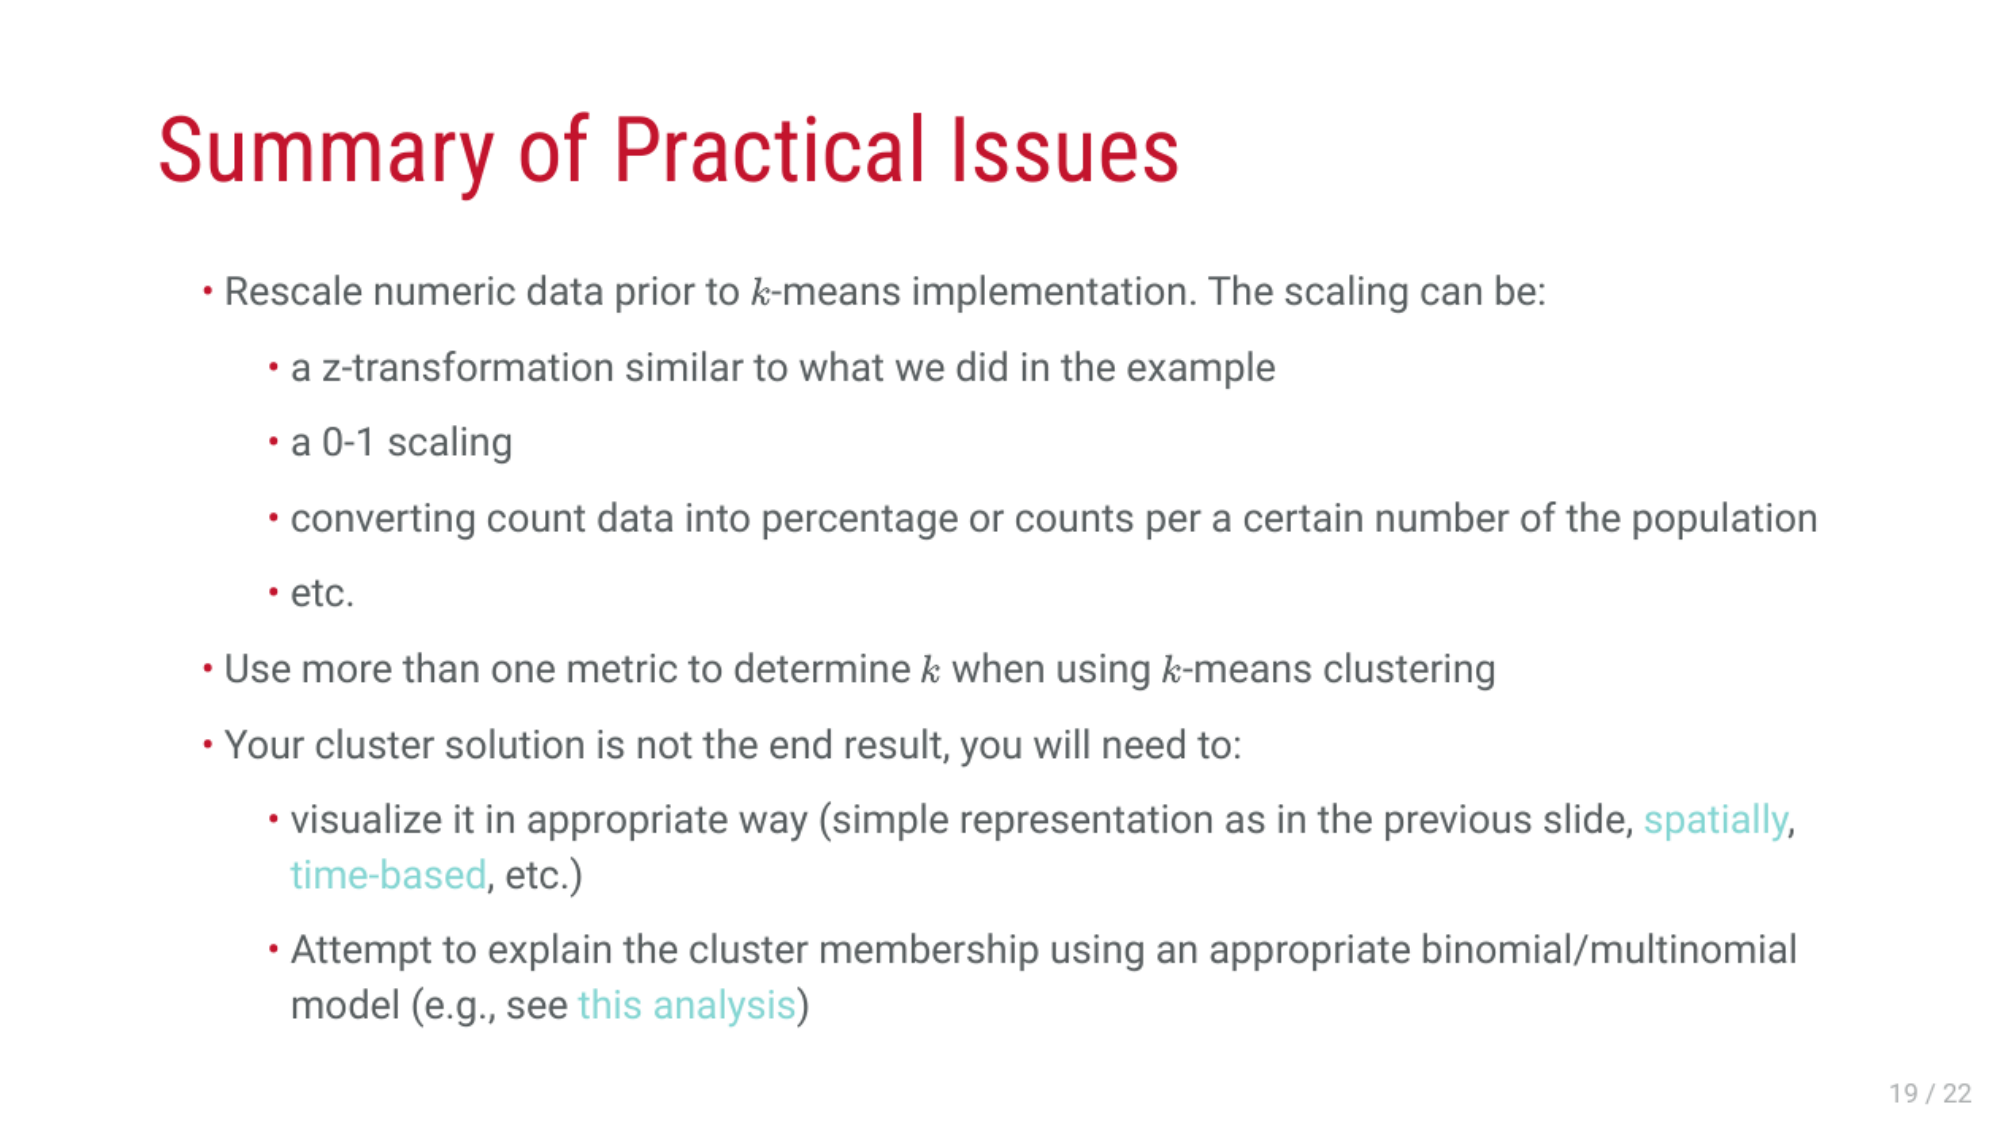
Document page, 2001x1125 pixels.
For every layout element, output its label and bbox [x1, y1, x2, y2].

list [0, 0, 2000, 1125]
